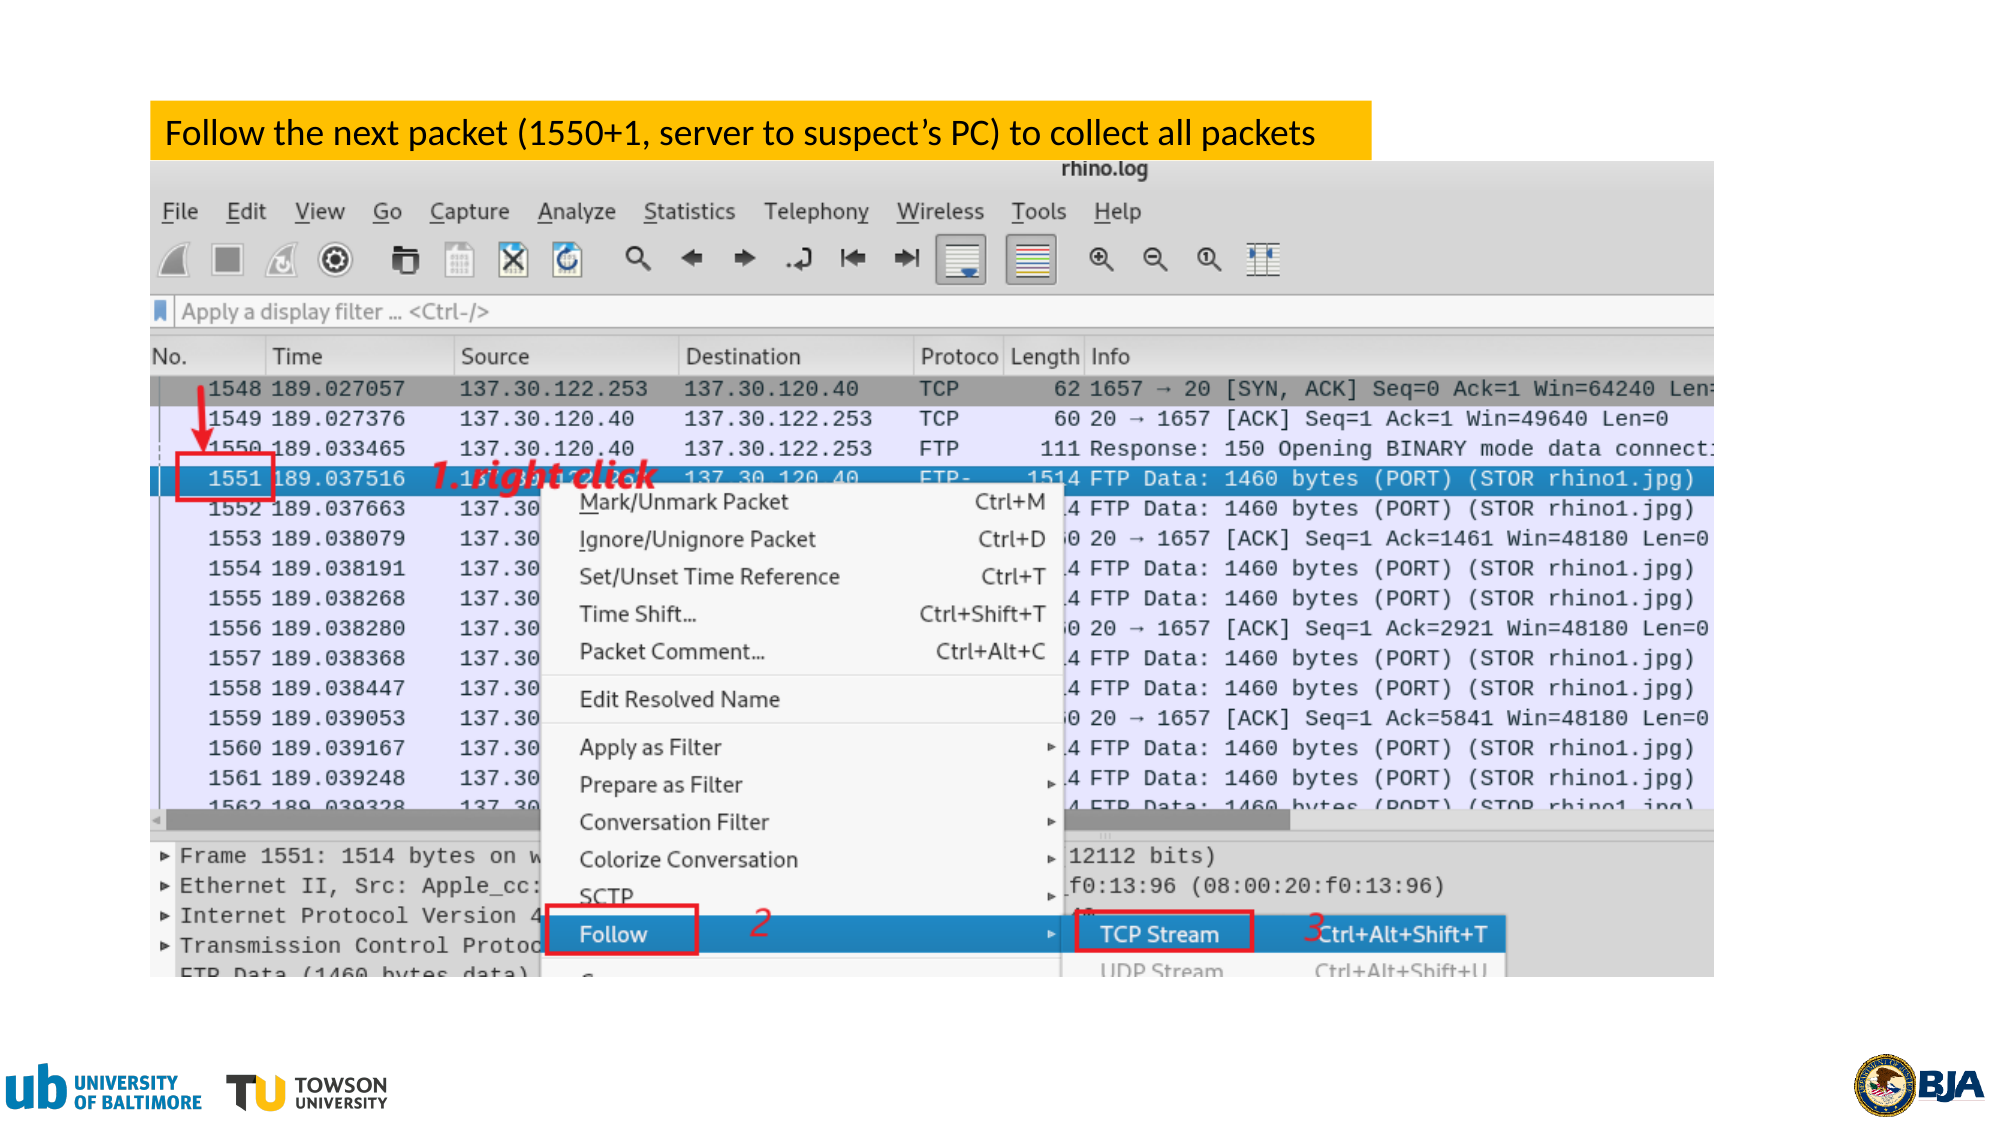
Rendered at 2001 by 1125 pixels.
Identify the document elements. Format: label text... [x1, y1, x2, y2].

text_box Follow the next packet (1550+1, server to suspect’s PC) to collect all packets [150, 100, 1372, 161]
picture [150, 161, 1714, 977]
picture [0, 1031, 407, 1125]
picture [1854, 1054, 1986, 1117]
